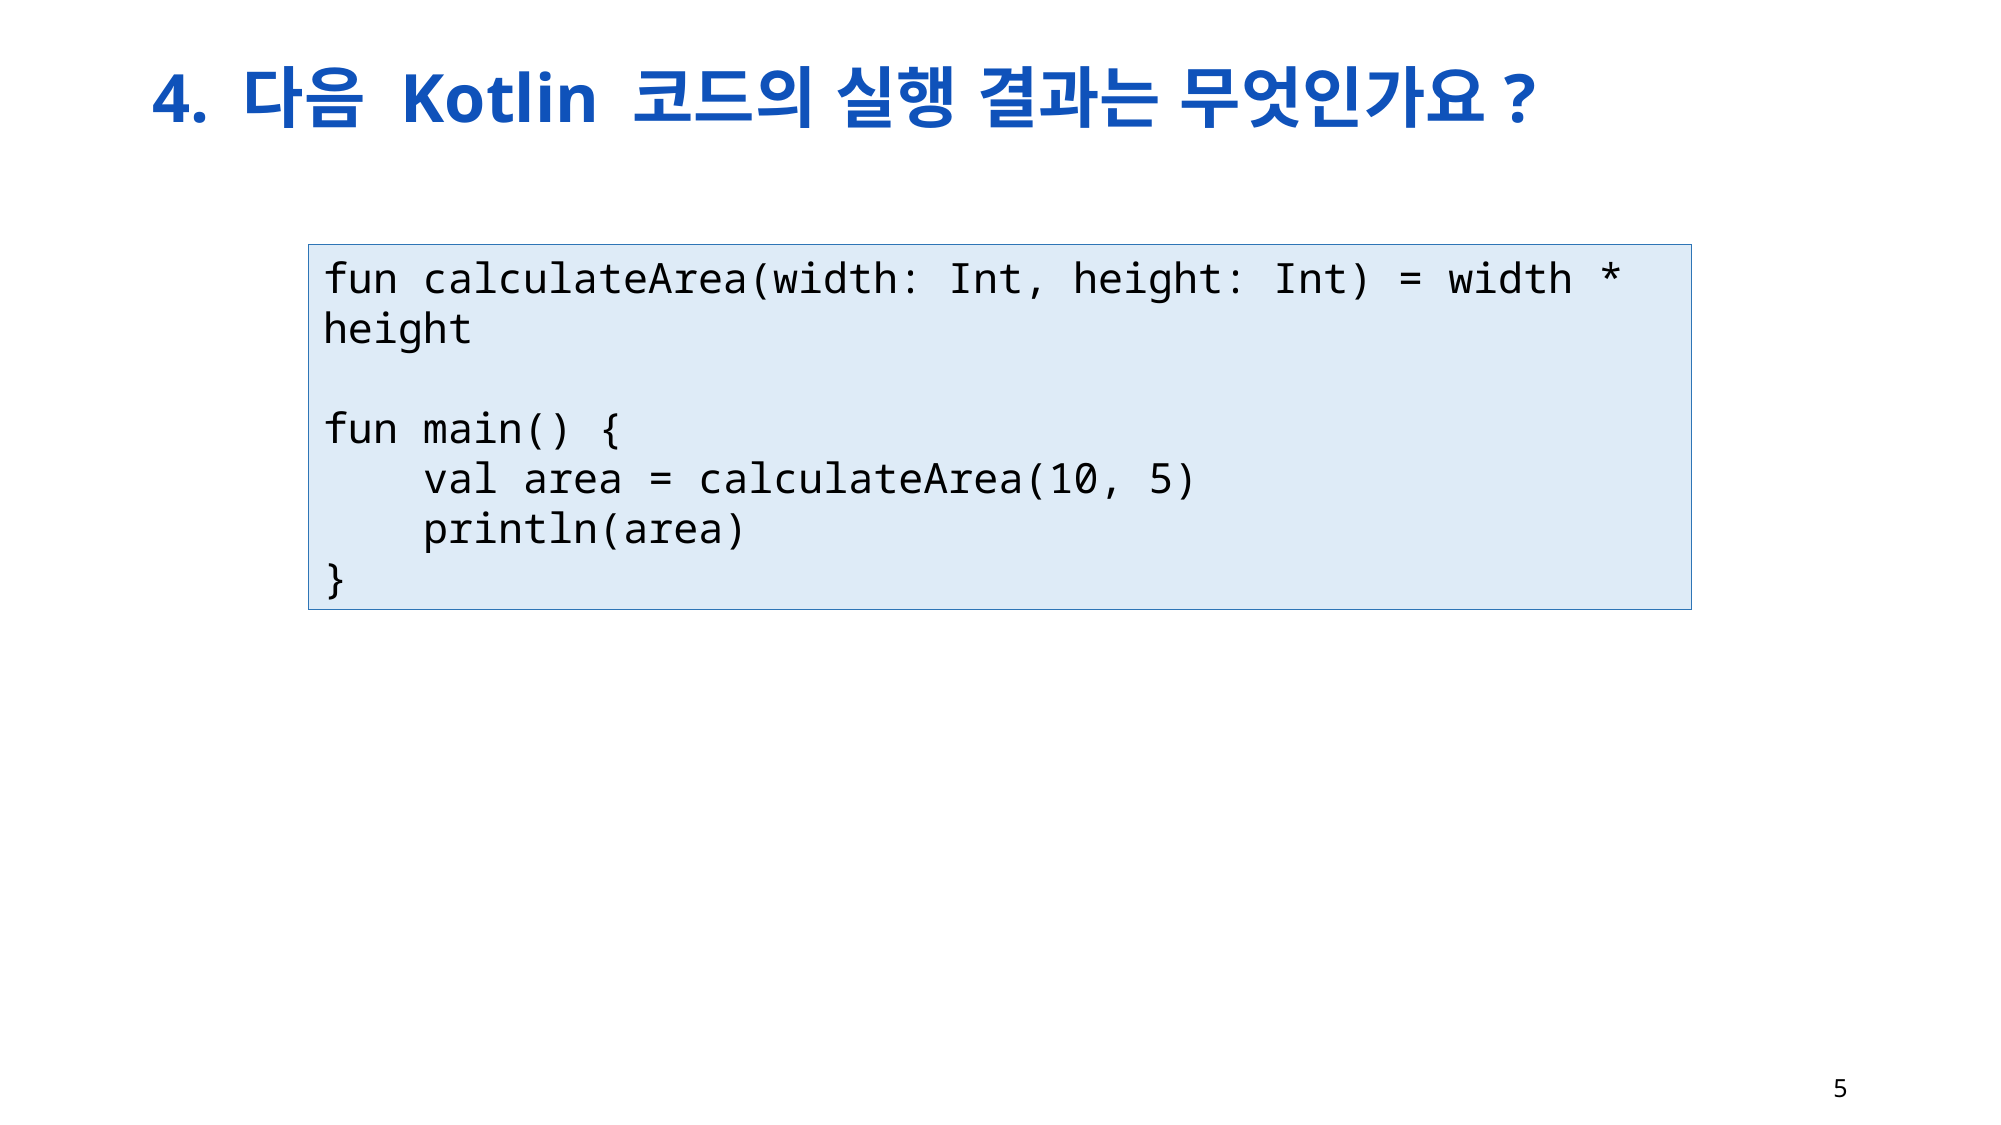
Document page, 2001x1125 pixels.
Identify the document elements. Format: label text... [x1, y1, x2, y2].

slide_number 5 [1412, 1059, 1863, 1120]
text_box fun calculateArea(width: Int, height: Int) = width * height fun main() { val area = calculateArea(10, 5) println(area) } [308, 244, 1692, 610]
title 4. 다음 Kotlin 코드의 실행 결과는 무엇인가요? [137, 9, 1863, 194]
